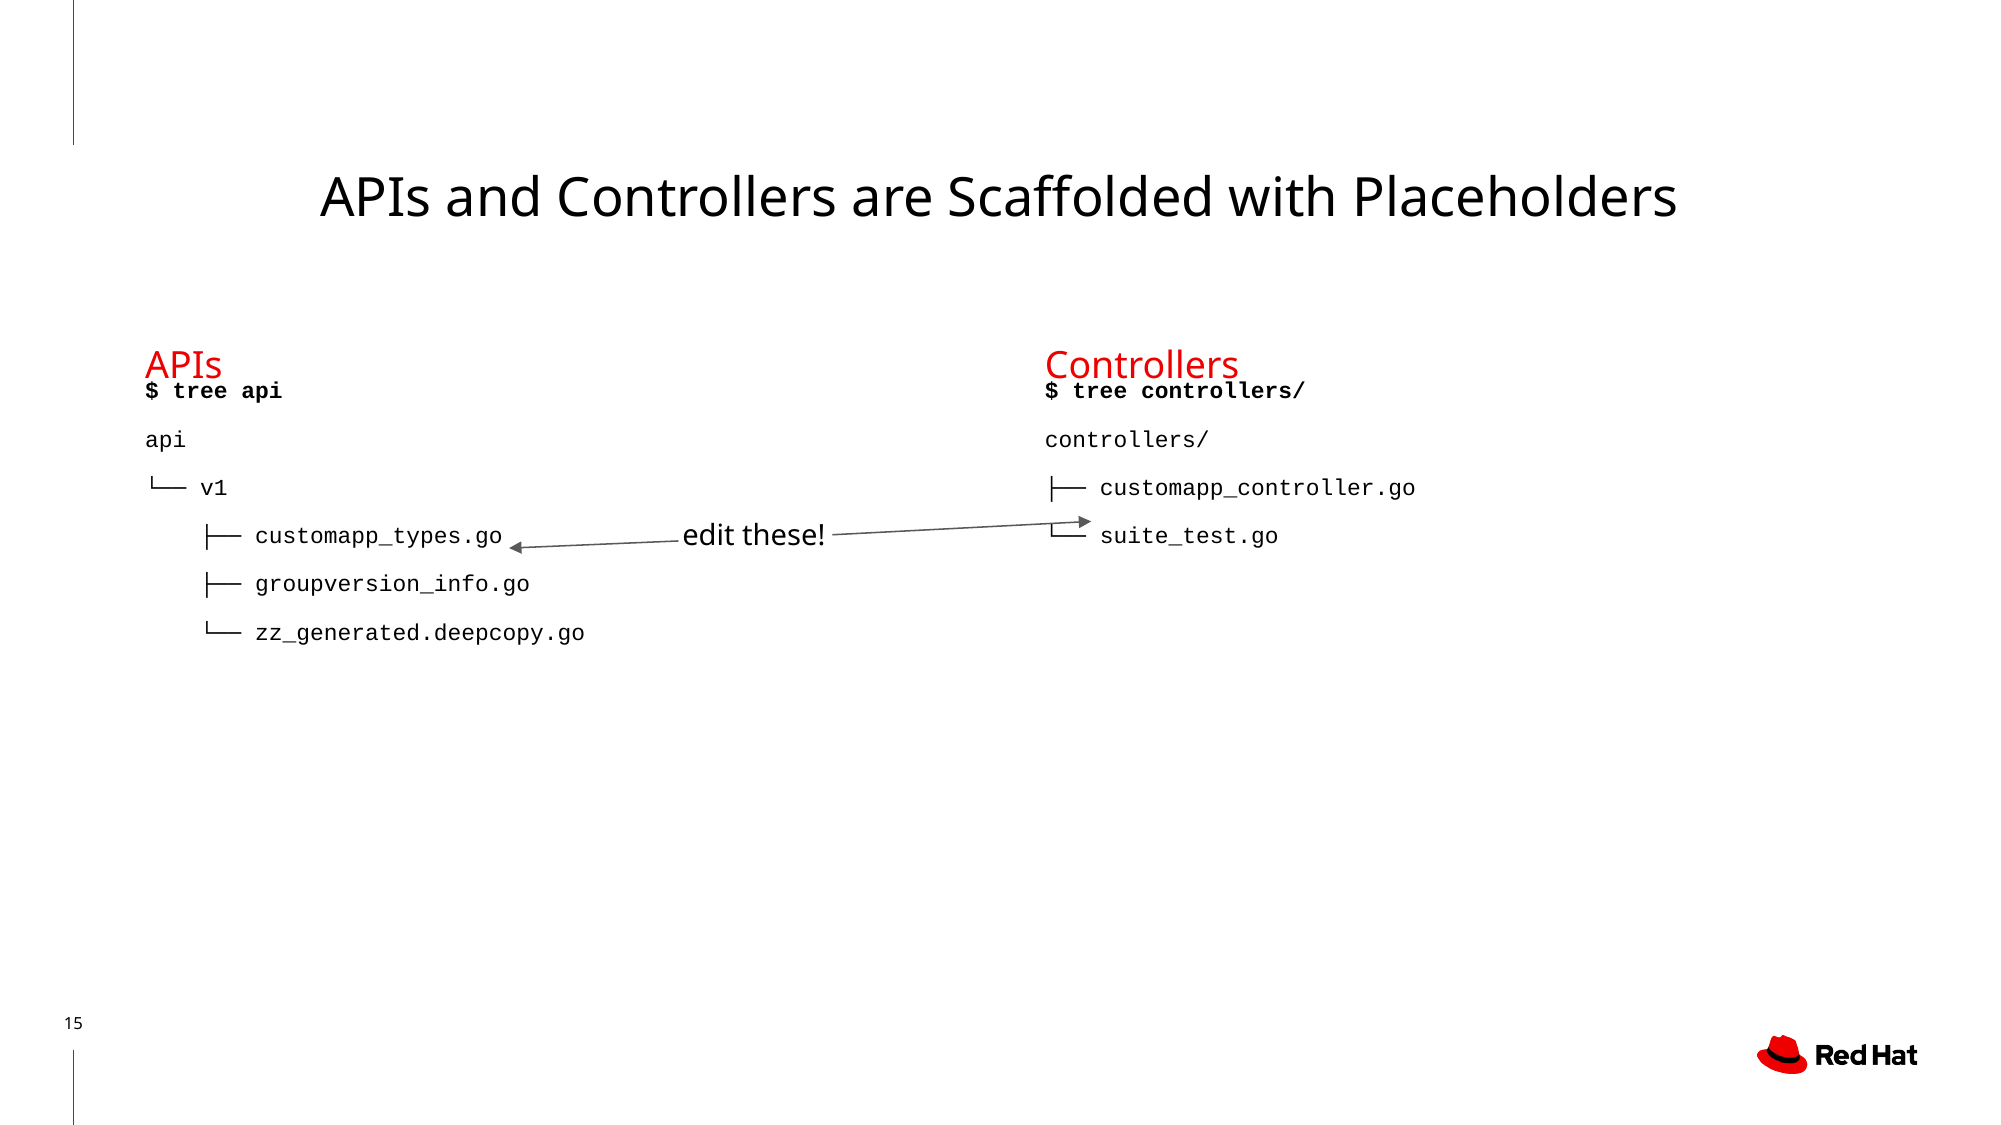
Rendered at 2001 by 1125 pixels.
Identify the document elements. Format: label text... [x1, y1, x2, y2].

slide_number ‹#› [13, 1012, 134, 1036]
subtitle APIs [145, 322, 956, 378]
subtitle Controllers [1044, 322, 1855, 378]
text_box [832, 521, 1092, 535]
title APIs and Controllers are Scaffolded with Placeholders [145, 143, 1855, 234]
list $ tree api api └── v1 ├── customapp_types.go ├── groupversion_info.go └── zz_generated.deepcopy.go [145, 378, 956, 988]
picture [1757, 1035, 1918, 1074]
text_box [508, 540, 679, 549]
text_box edit these! [663, 500, 845, 566]
list $ tree controllers/ controllers/ ├── customapp_controller.go └── suite_test.go [1044, 378, 1855, 988]
